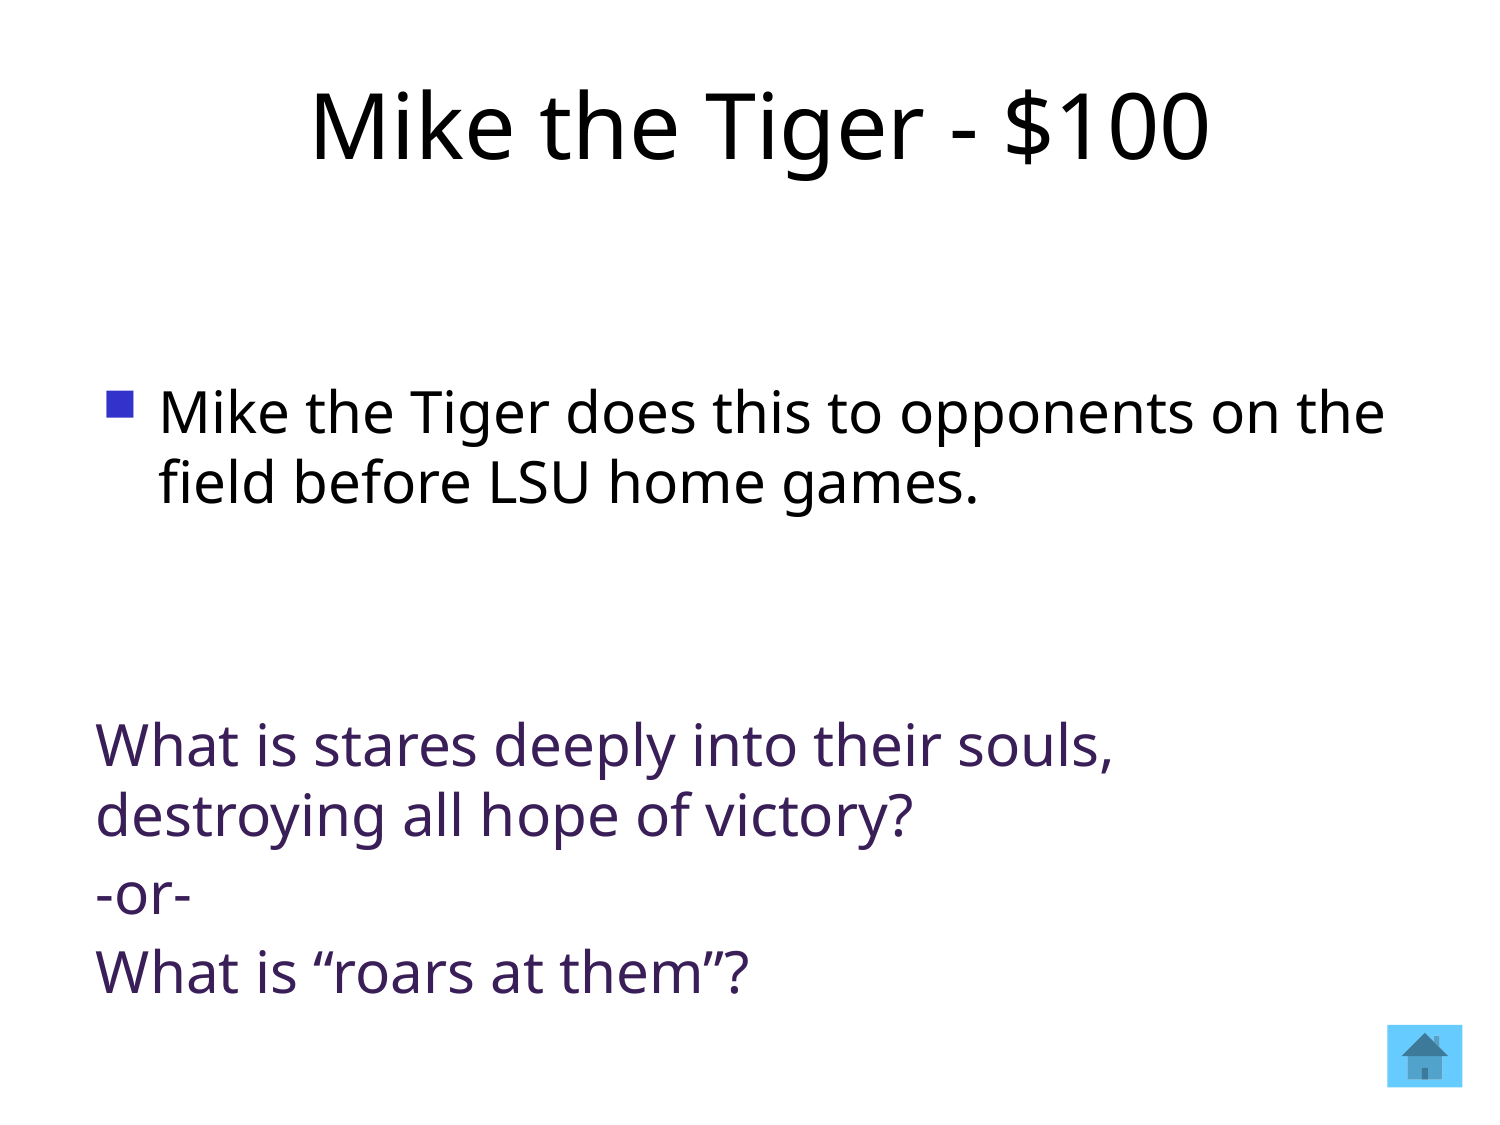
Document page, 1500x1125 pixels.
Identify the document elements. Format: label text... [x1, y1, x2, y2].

text_box [1387, 1024, 1463, 1088]
title Mike the Tiger - $100 [86, 40, 1437, 206]
text_box What is stares deeply into their souls, destroying all hope of victory? -or- What is “roars at them”? [87, 699, 1394, 863]
list Mike the Tiger does this to opponents on the field before LSU home games. [87, 367, 1413, 700]
